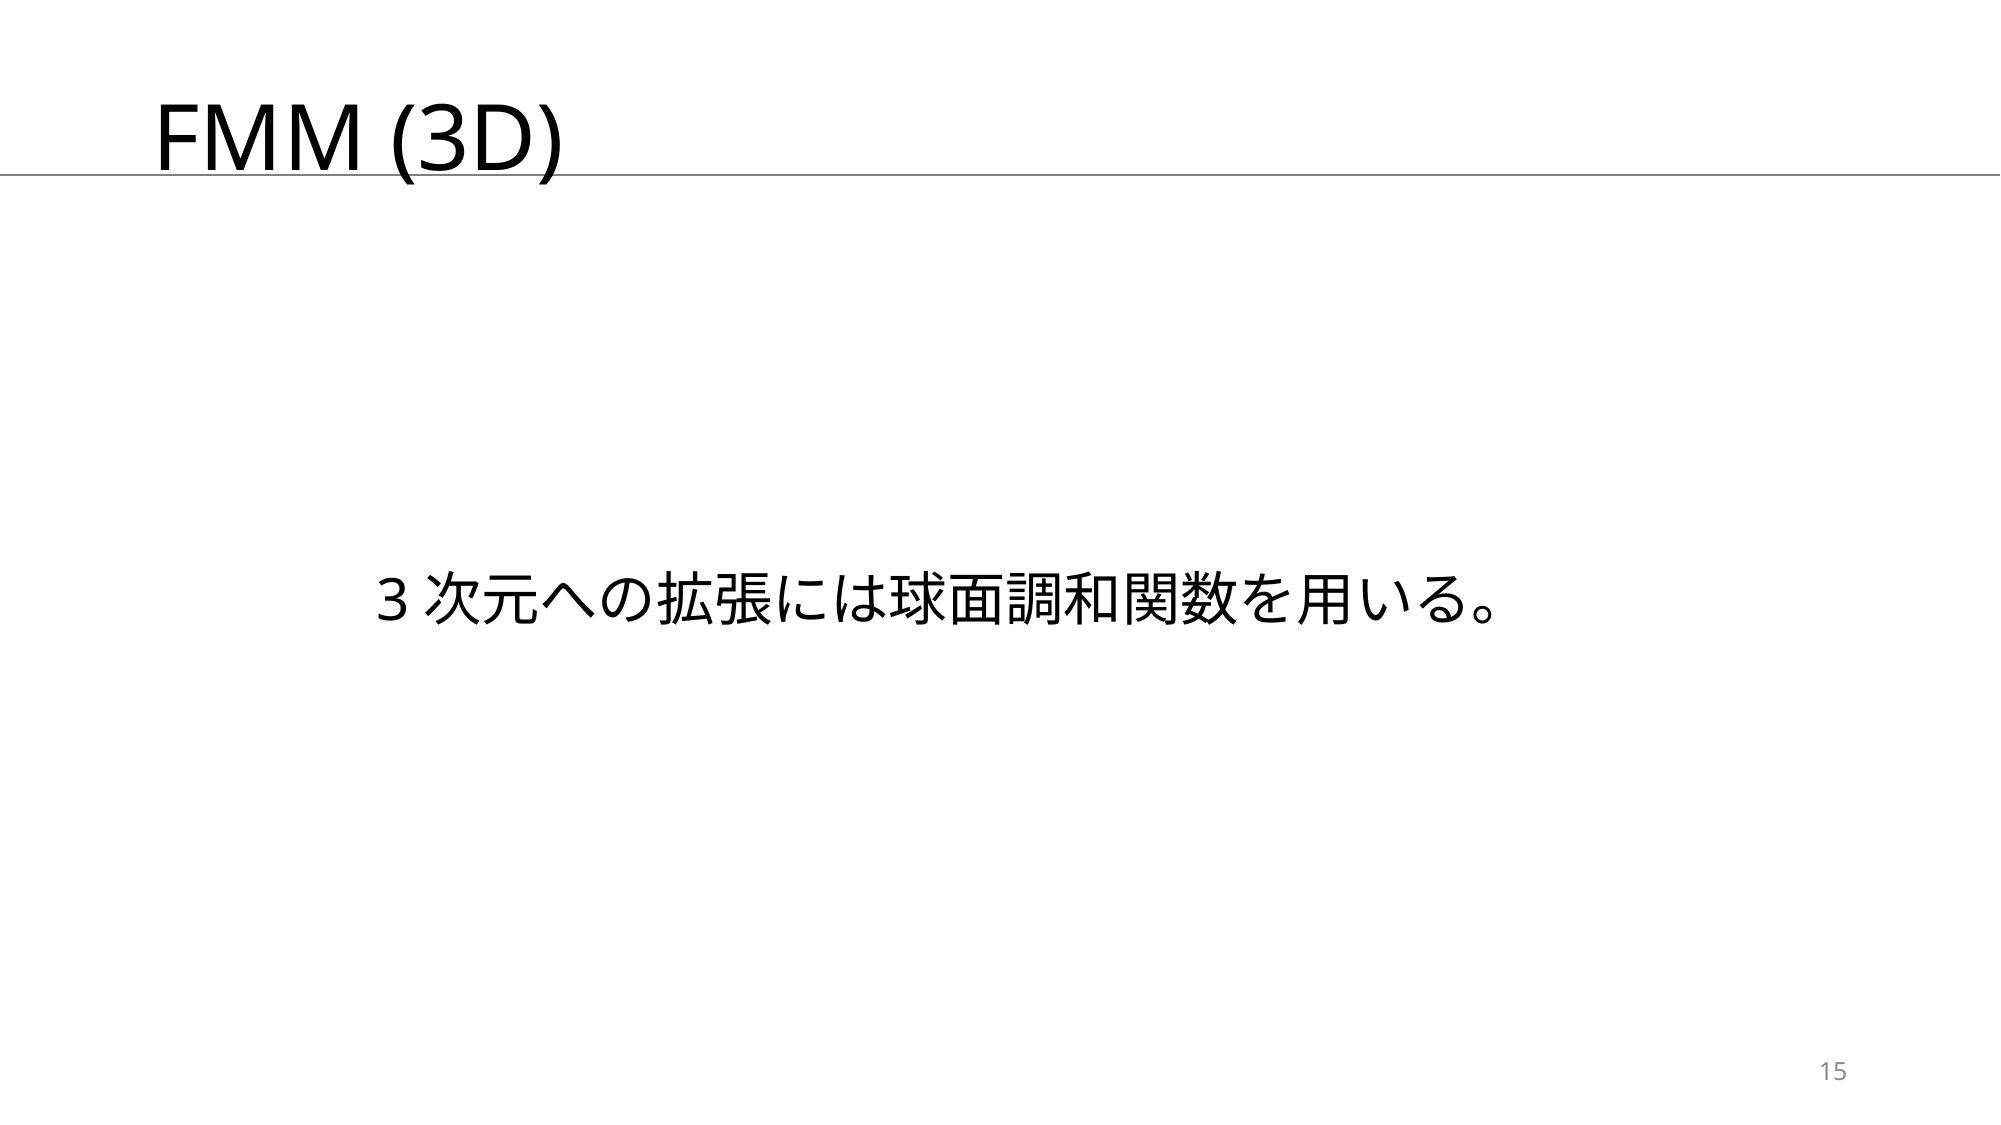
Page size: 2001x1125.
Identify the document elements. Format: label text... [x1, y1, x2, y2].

text_box FMM (3D) [137, 76, 1863, 205]
slide_number 15 [1412, 1042, 1863, 1103]
list 3次元への拡張には球面調和関数を用いる。 [361, 562, 1639, 691]
